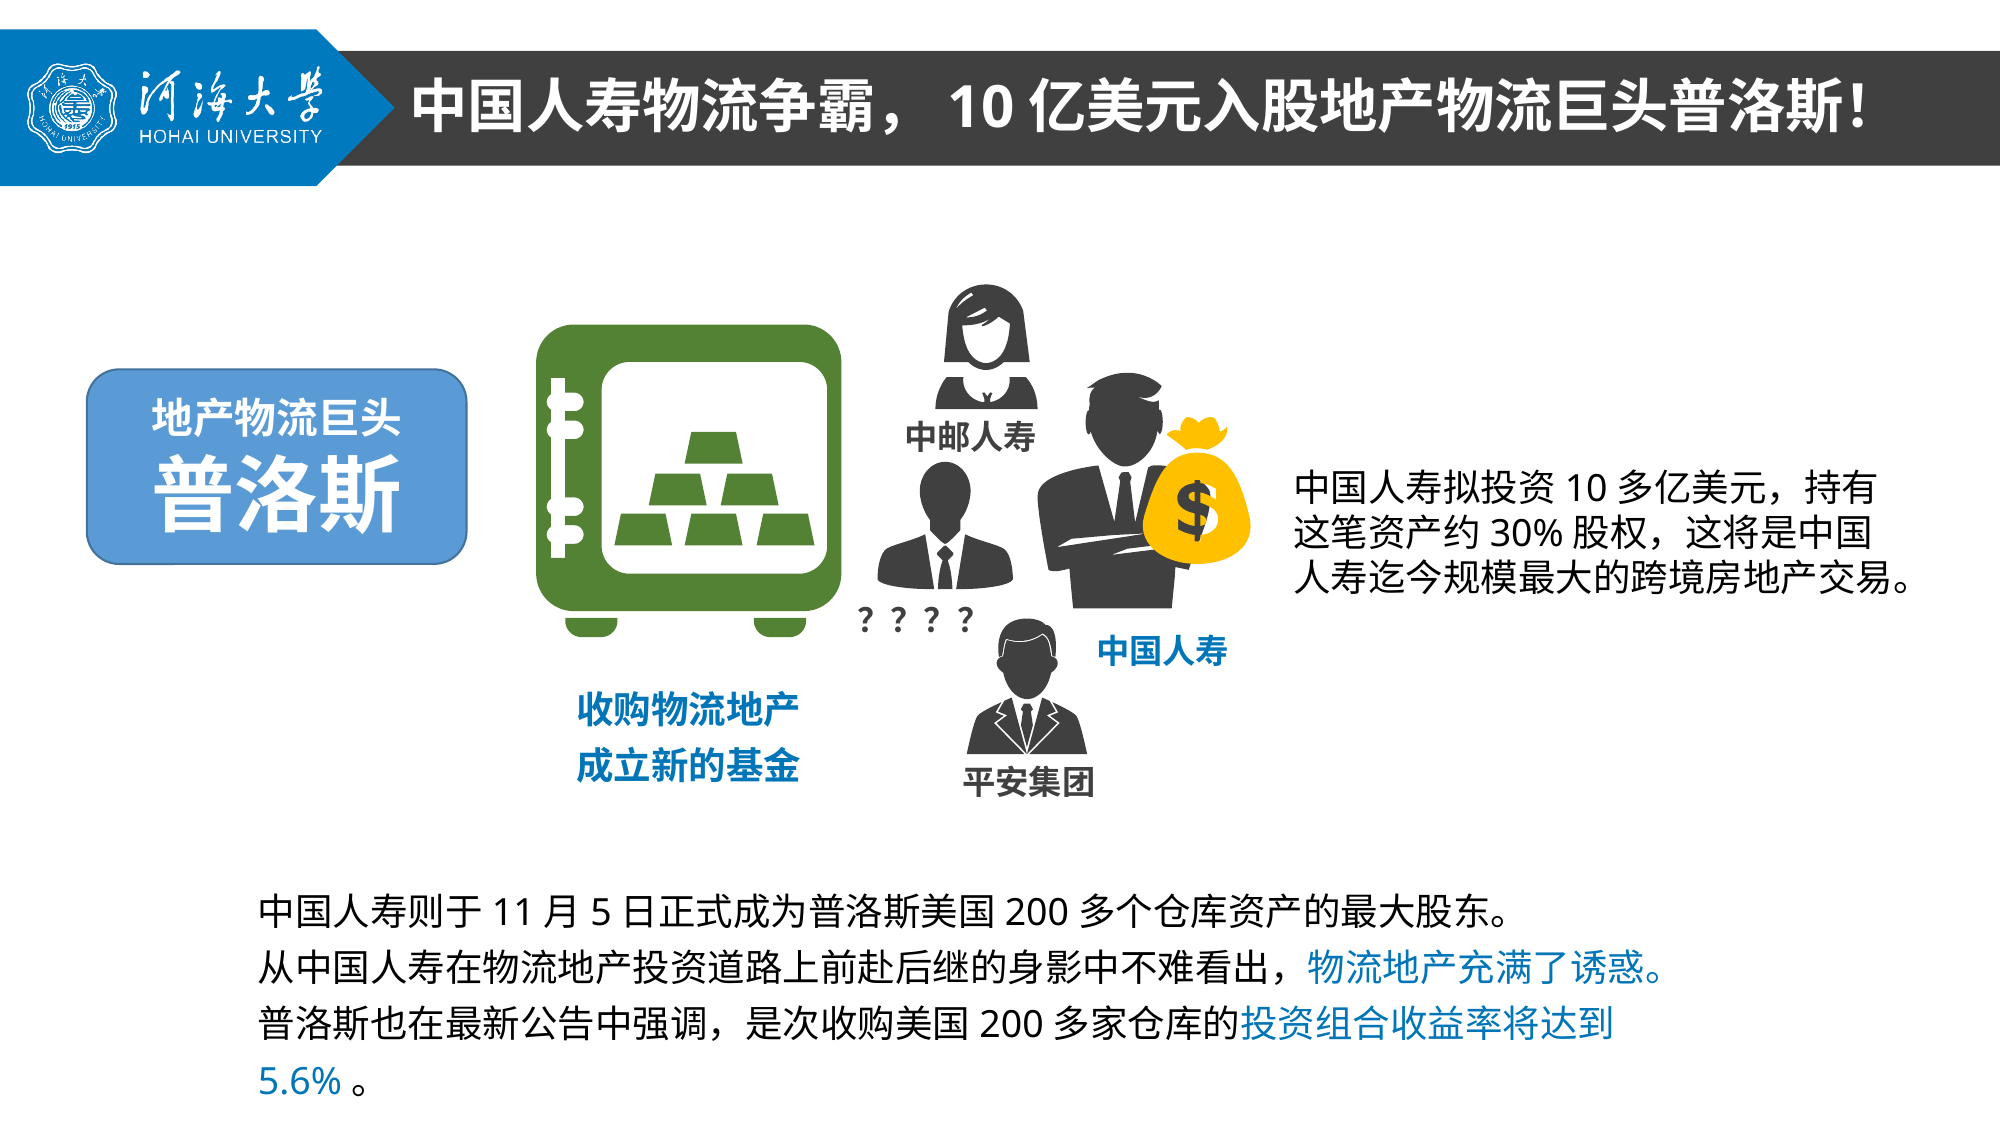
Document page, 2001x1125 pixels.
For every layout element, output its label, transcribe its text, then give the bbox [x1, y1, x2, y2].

text_box [565, 617, 618, 638]
text_box 中国人寿则于11月5日正式成为普洛斯美国200多个仓库资产的最大股东。 从中国人寿在物流地产投资道路上前赴后继的身影中不难看出，物流地产充满了诱惑。 普洛斯也在最新公告中强调，是次收购美国200多家仓库的投资组合收益率将达到5.6%。 [243, 869, 1754, 1109]
text_box [536, 324, 842, 612]
text_box 中国人寿拟投资10多亿美元，持有这笔资产约30%股权，这将是中国人寿迄今规模最大的跨境房地产交易。 [1278, 456, 1917, 607]
list 中国人寿物流争霸，10亿美元入股地产物流巨头普洛斯！ [394, 63, 1976, 154]
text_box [966, 618, 1088, 793]
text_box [912, 284, 1038, 449]
text_box [753, 617, 807, 638]
text_box 收购物流地产成立新的基金 [554, 667, 823, 795]
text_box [1037, 372, 1264, 691]
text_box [866, 461, 1013, 632]
text_box 地产物流巨头 普洛斯 [85, 368, 468, 566]
